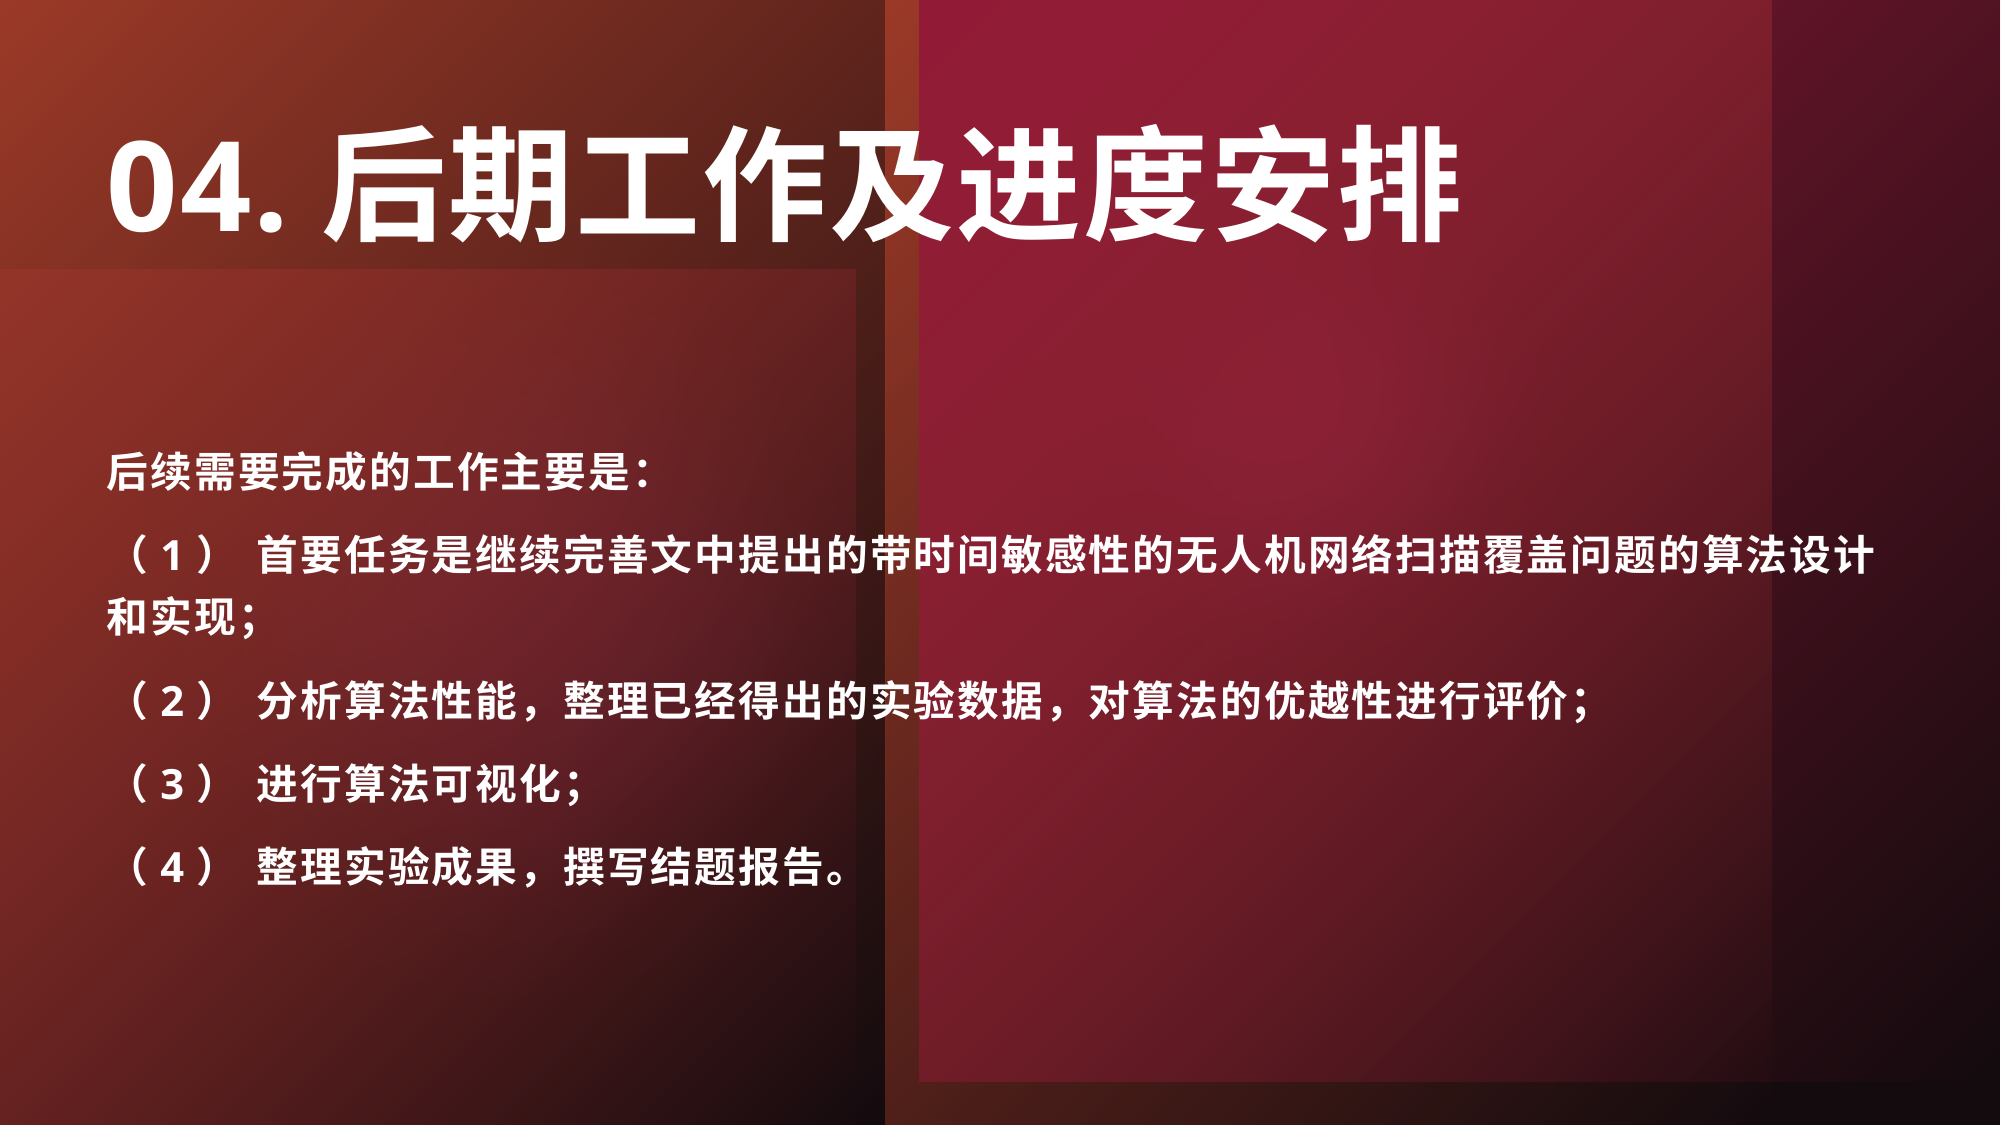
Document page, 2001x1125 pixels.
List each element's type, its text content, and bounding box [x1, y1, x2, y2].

title 04.后期工作及进度安排 [88, 88, 1910, 386]
list 后续需要完成的工作主要是： （1） 首要任务是继续完善文中提出的带时间敏感性的无人机网络扫描覆盖问题的算法设计和实现； （2） 分析算法性能，整理已经得出的实验数据，对算法的优越性进行评价； （3） 进行算法可视化； （4） 整理实验成果，撰写结题报告。 [88, 414, 1910, 1035]
